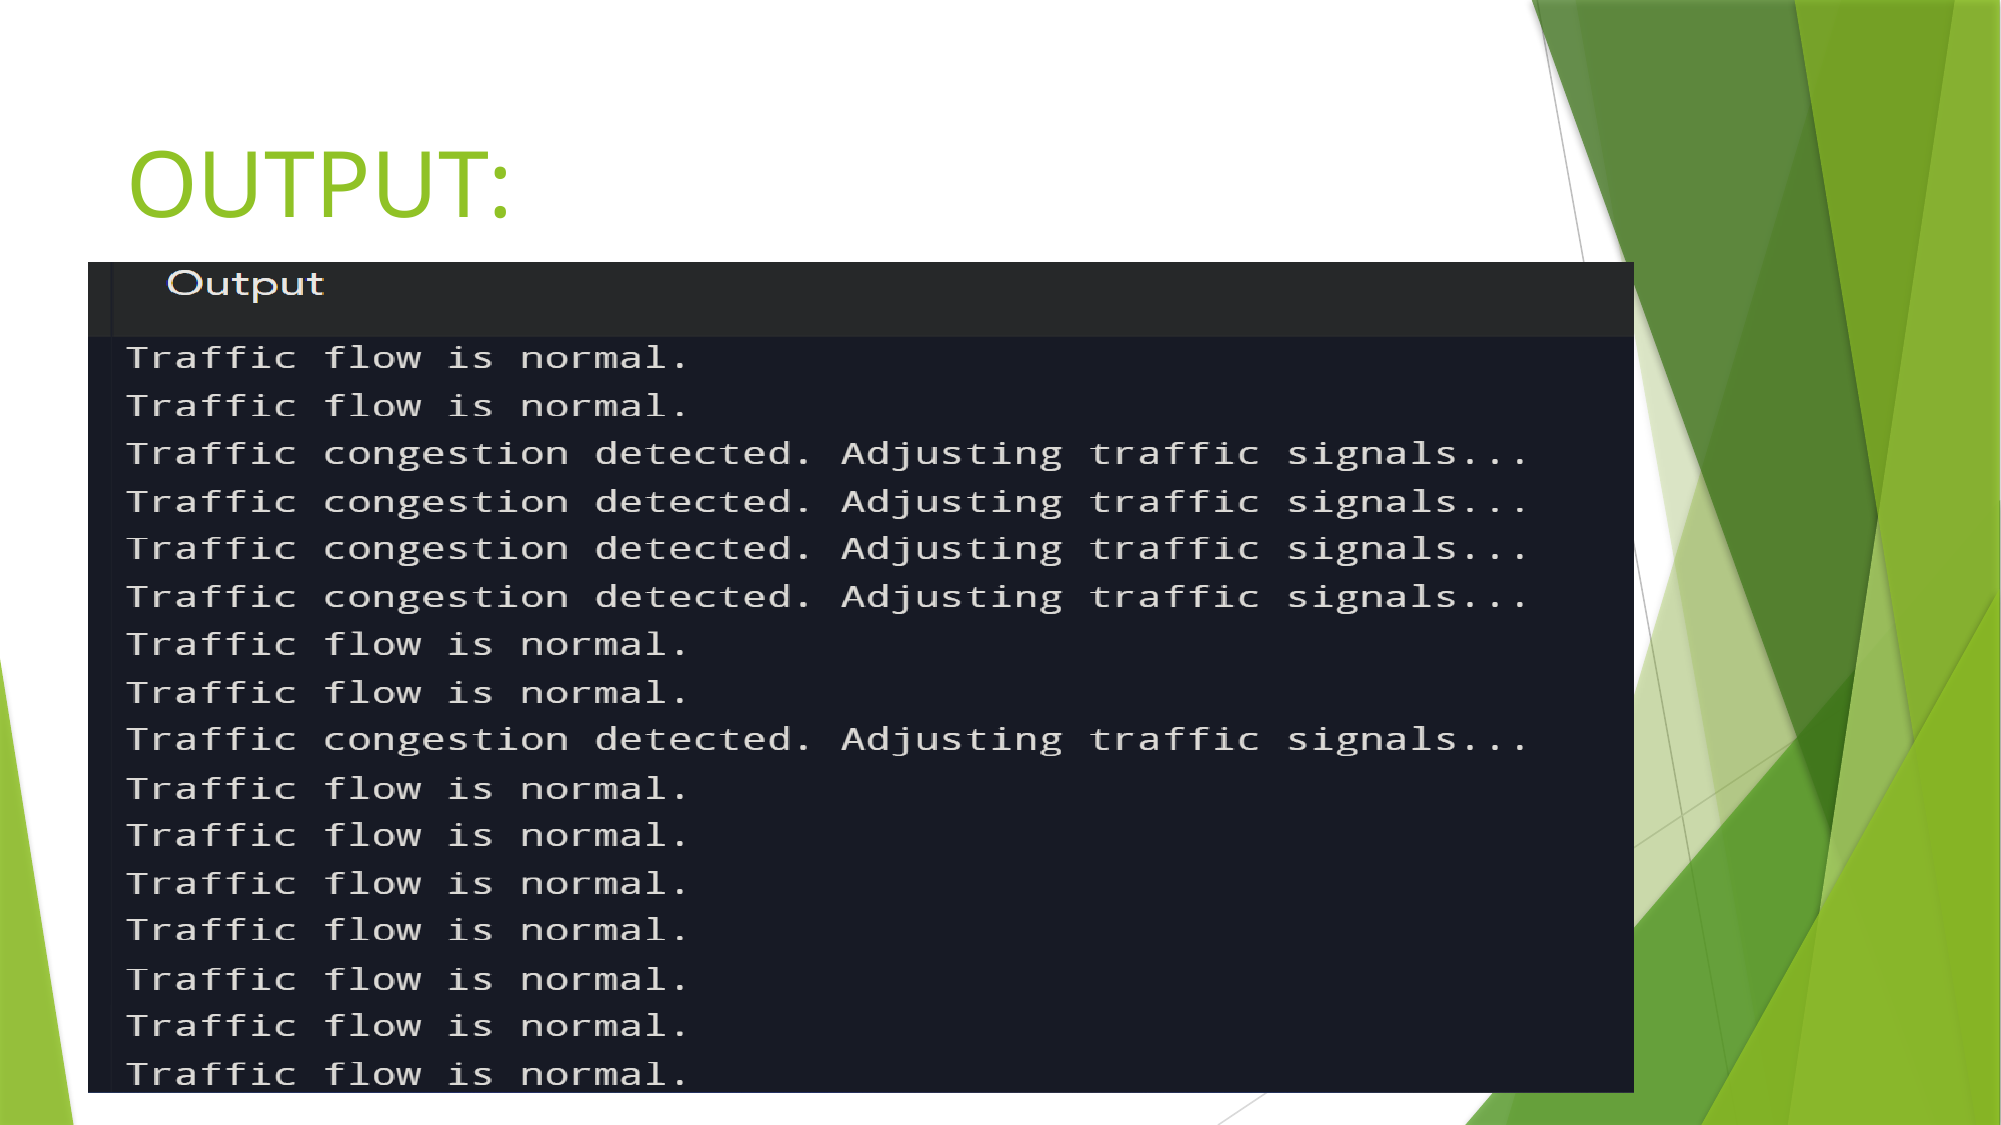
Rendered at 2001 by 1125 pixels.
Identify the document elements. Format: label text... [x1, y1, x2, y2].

picture [88, 261, 1634, 1093]
title OUTPUT: [111, 99, 1463, 261]
